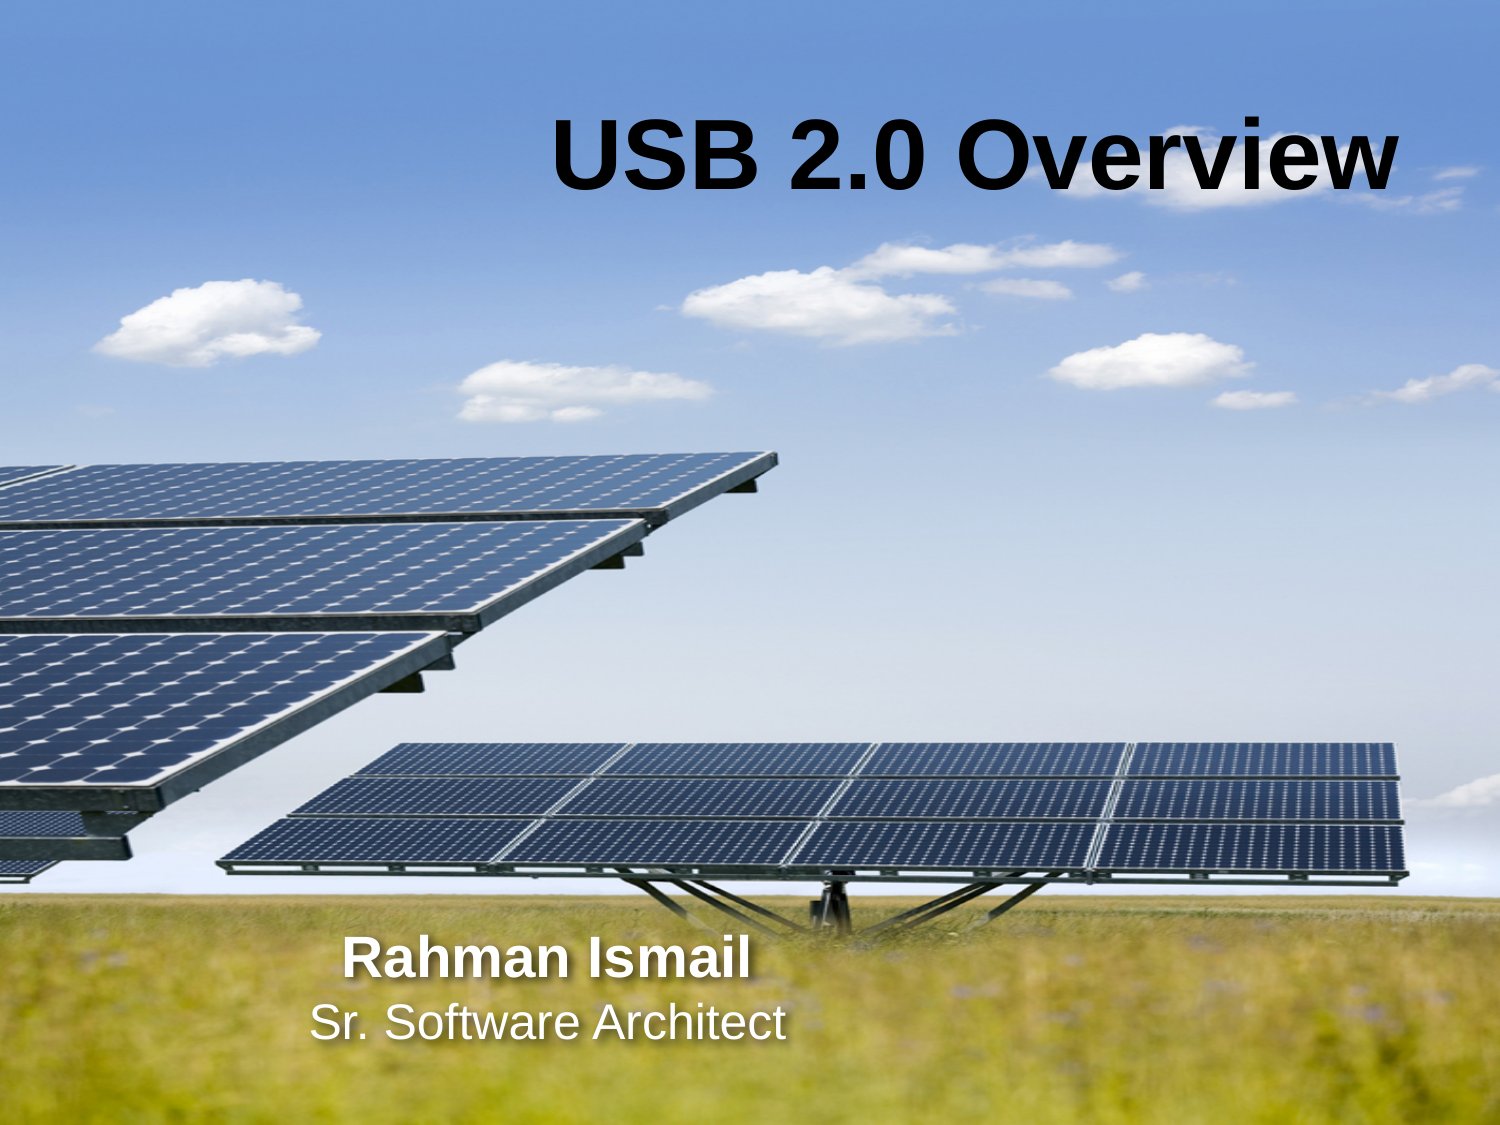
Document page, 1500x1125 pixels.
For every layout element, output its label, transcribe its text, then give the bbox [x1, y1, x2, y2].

text_box USB 2.0 Overview [523, 37, 1428, 263]
picture [0, 0, 1500, 1125]
title Rahman Ismail Sr. Software Architect [172, 881, 923, 1088]
